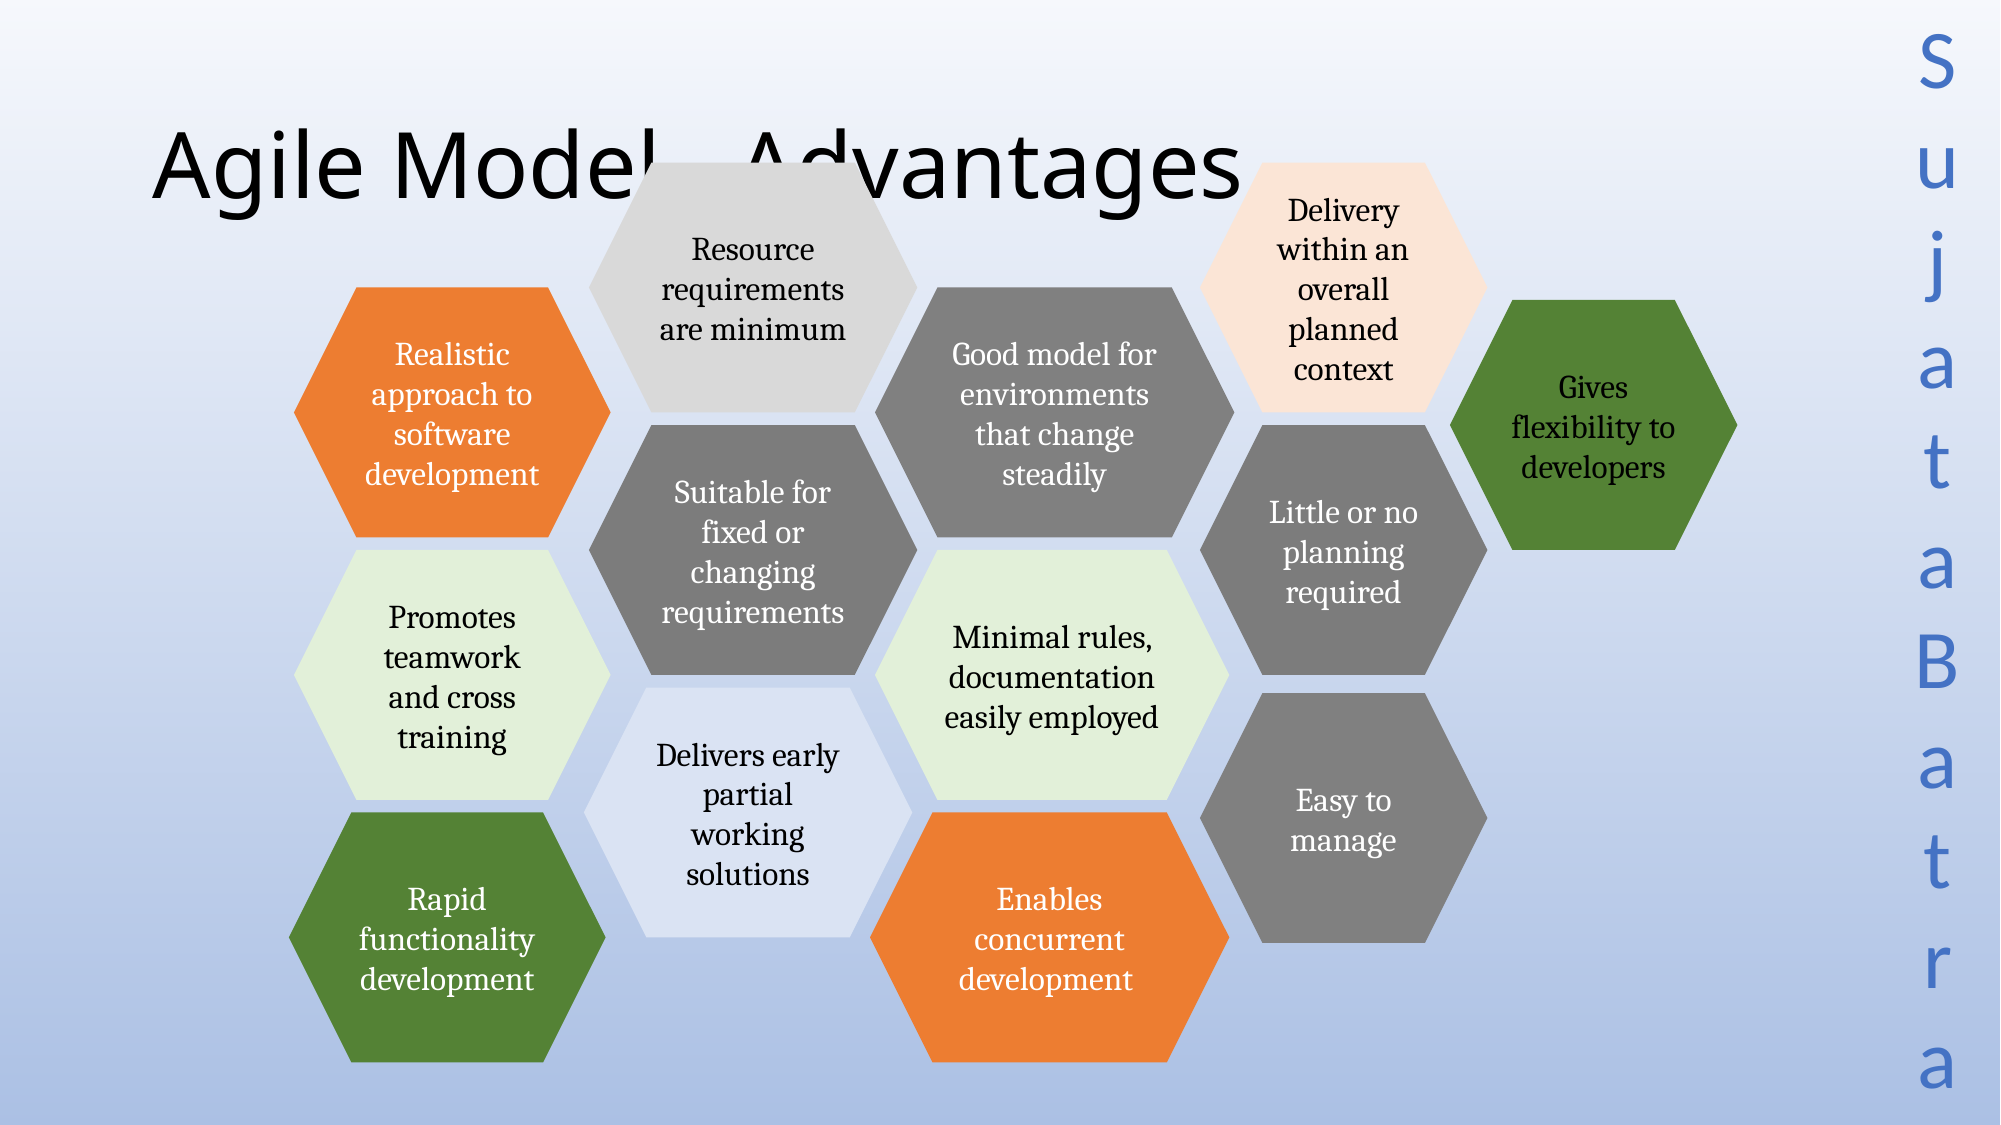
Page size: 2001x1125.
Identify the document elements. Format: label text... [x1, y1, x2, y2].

text_box Resource requirements are minimum [587, 161, 919, 414]
text_box Realistic approach to software development [292, 286, 612, 539]
text_box Good model for environments that change steadily [873, 286, 1236, 539]
text_box Suitable for fixed or changing requirements [587, 423, 919, 676]
text_box Gives flexibility to developers [1448, 298, 1739, 551]
text_box Easy to manage [1198, 692, 1489, 945]
text_box Rapid functionality development [287, 811, 607, 1064]
title Agile Model - Advantages [137, 59, 1863, 278]
text_box Promotes teamwork and cross training [292, 548, 612, 801]
text_box Enables concurrent development [868, 811, 1231, 1064]
text_box Delivers early partial working solutions [582, 686, 914, 939]
text_box Little or no planning required [1198, 423, 1489, 676]
text_box Minimal rules, documentation easily employed [873, 548, 1231, 801]
text_box Delivery within an overall planned context [1198, 161, 1489, 414]
